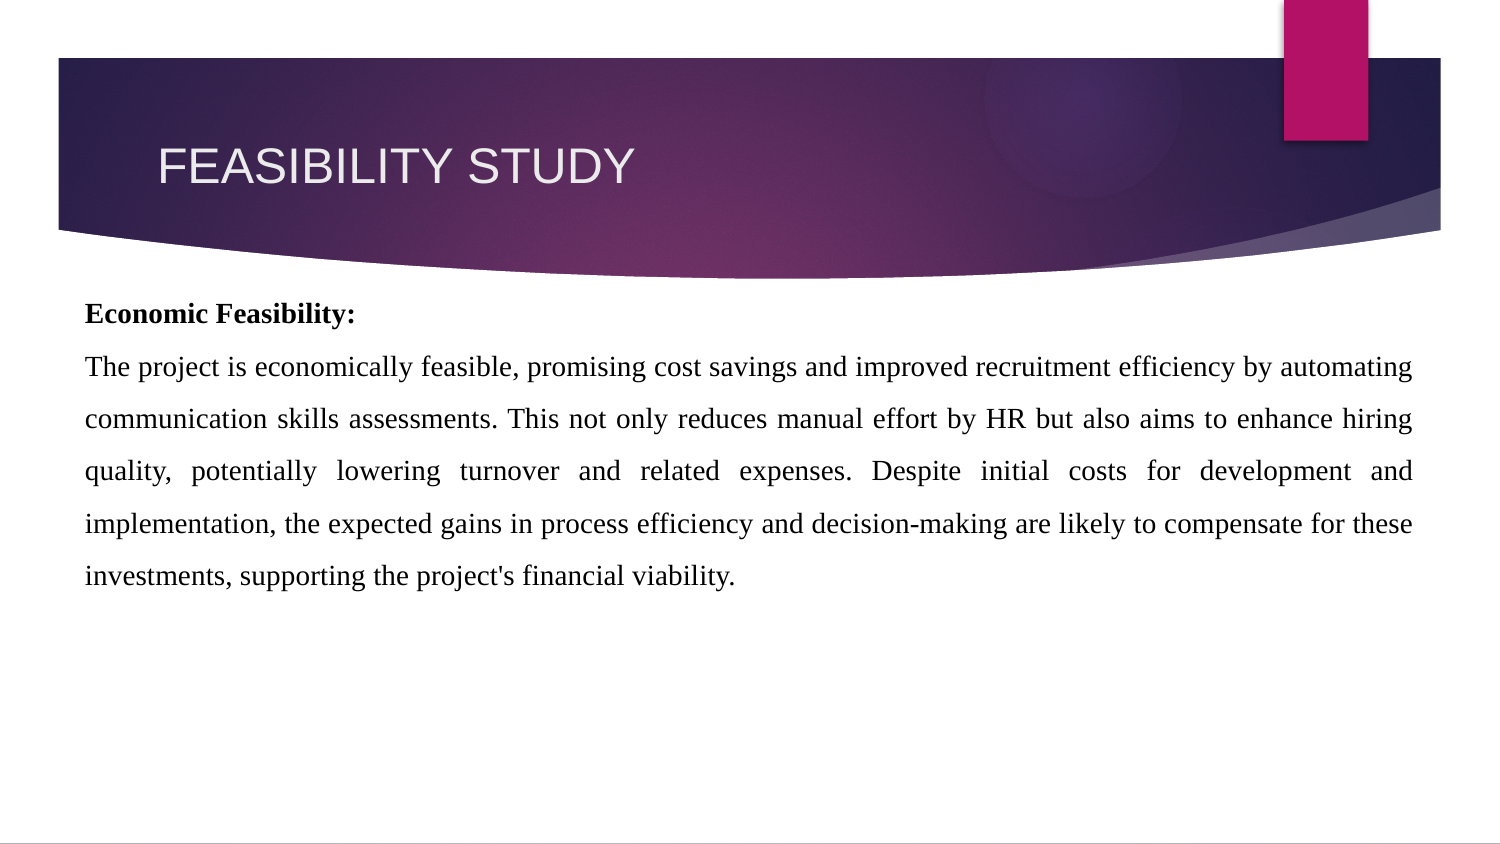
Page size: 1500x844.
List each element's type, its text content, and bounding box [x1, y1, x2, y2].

title FEASIBILITY STUDY [142, 119, 1220, 207]
text_box Economic Feasibility: The project is economically feasible, promising cost savings and improved recruitment efficiency by automating communication skills assessments. This not only reduces manual effort by HR but also aims to enhance hiring quality, potentially lowering turnover and related expenses. Despite initial costs for development and implementation, the expected gains in process efficiency and decision-making are likely to compensate for these investments, supporting the project's financial viability. [70, 269, 1430, 827]
